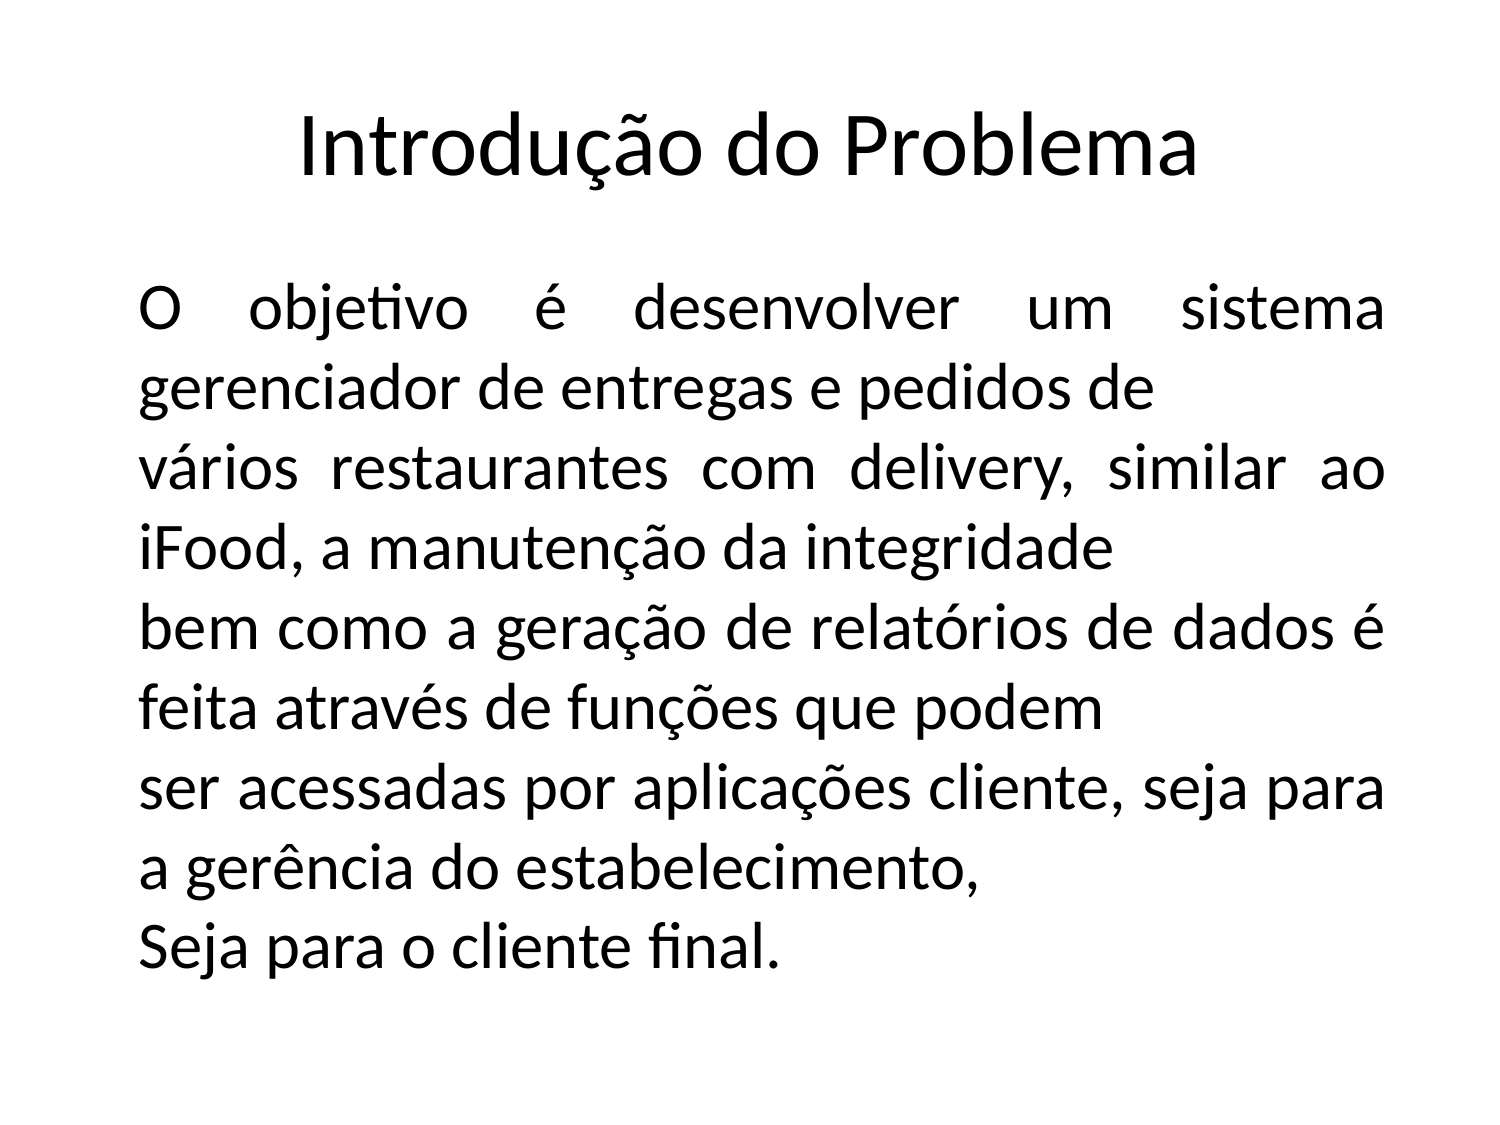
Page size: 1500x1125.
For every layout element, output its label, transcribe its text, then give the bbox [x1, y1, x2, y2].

title Introdução do Problema [75, 45, 1425, 233]
text_box O objetivo é desenvolver um sistema gerenciador de entregas e pedidos de vários restaurantes com delivery, similar ao iFood, a manutenção da integridade bem como a geração de relatórios de dados é feita através de funções que podem ser acessadas por aplicações cliente, seja para a gerência do estabelecimento, Seja para o cliente final. [123, 255, 1403, 990]
